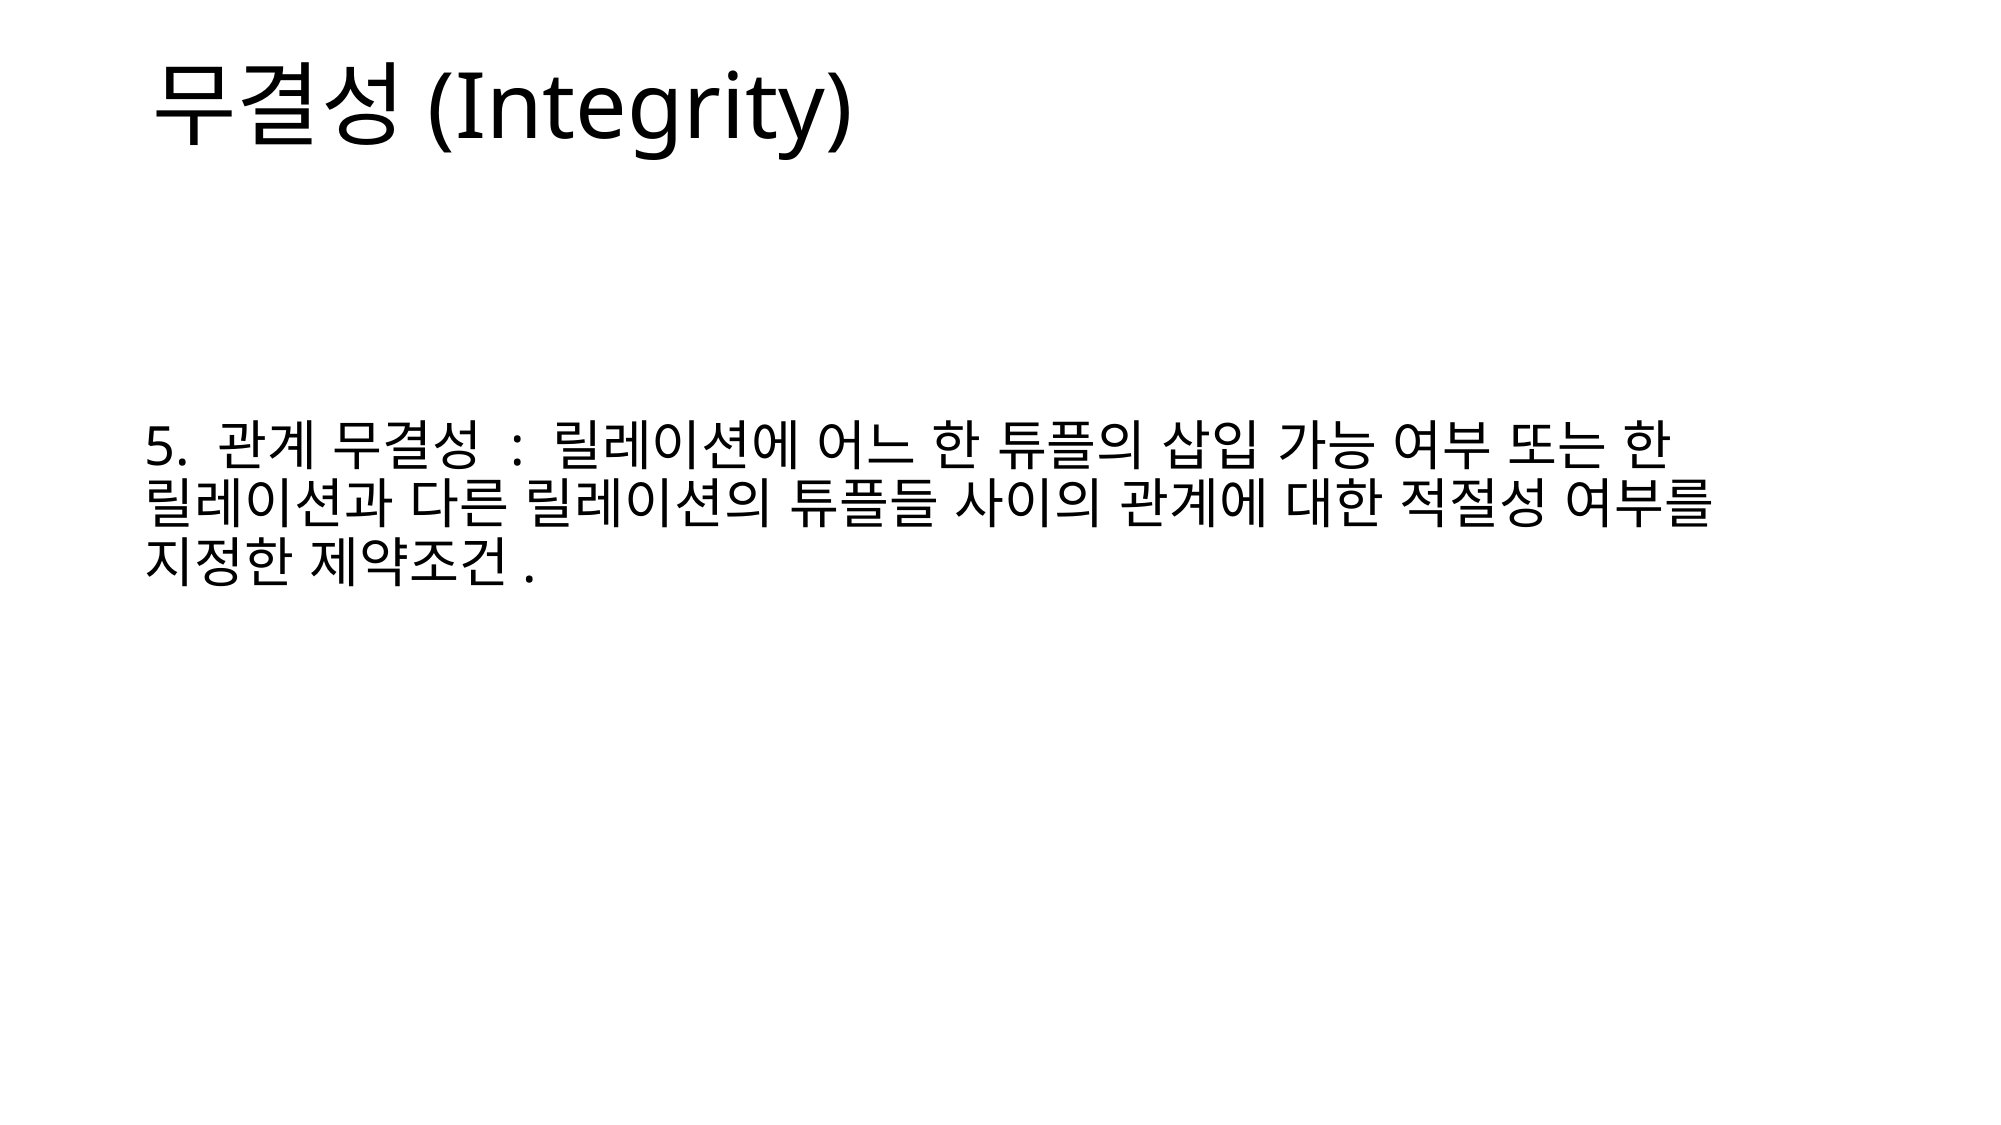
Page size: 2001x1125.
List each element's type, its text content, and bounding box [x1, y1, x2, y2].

title 무결성(Integrity) [137, 0, 1863, 218]
text_box 5. 관계 무결성 : 릴레이션에 어느 한 튜플의 삽입 가능 여부 또는 한 릴레이션과 다른 릴레이션의 튜플들 사이의 관계에 대한 적절성 여부를 지정한 제약조건. [129, 411, 1855, 774]
